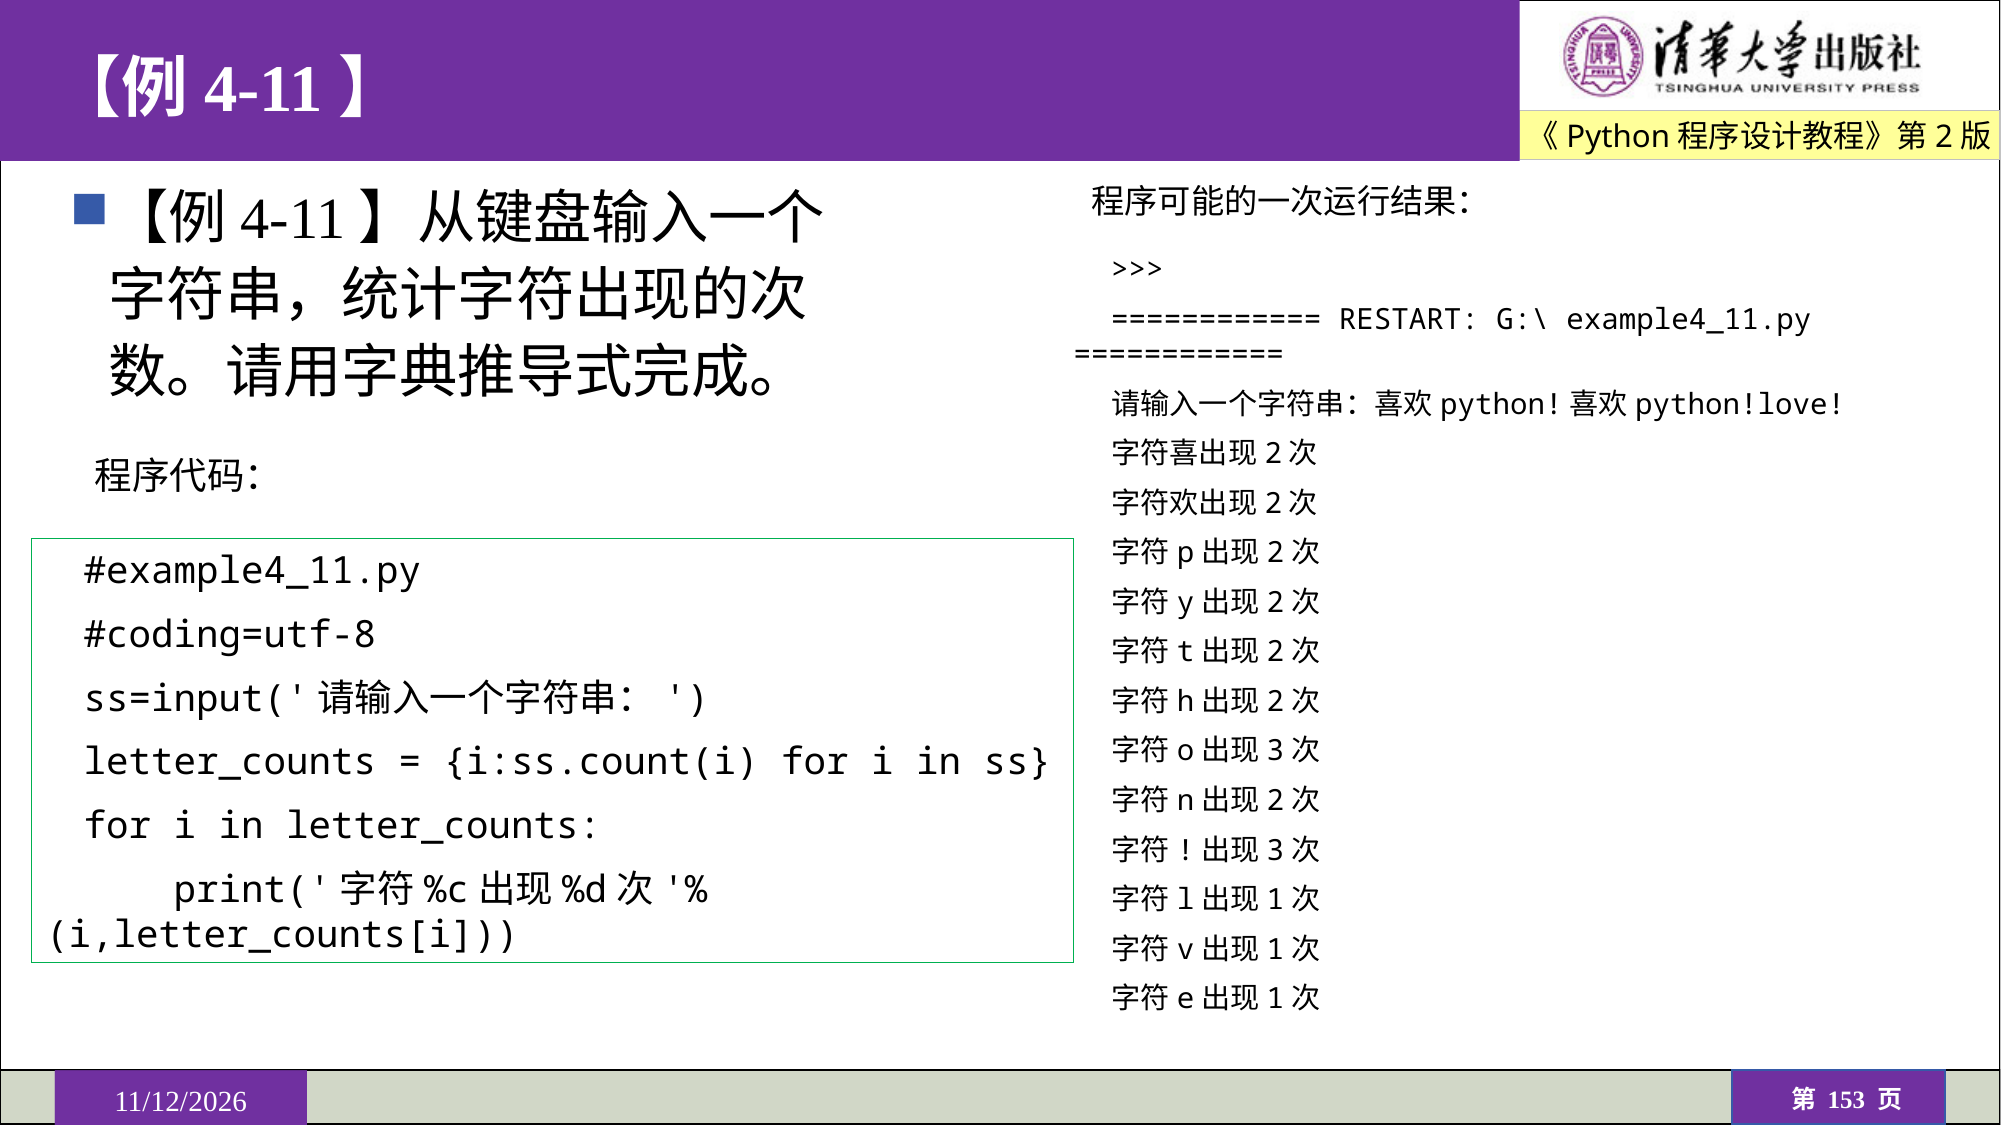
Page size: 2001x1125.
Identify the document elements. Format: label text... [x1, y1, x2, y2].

text_box 程序可能的一次运行结果： [1076, 172, 1506, 228]
text_box >>> ============ RESTART: G:\ example4_11.py ============ 请输入一个字符串：喜欢python!喜欢python!love! 字符喜出现2次 字符欢出现2次 字符p出现2次 字符y出现2次 字符t出现2次 字符h出现2次 字符o出现3次 字符n出现2次 字符!出现3次 字符l出现1次 字符v出现1次 字符e出现1次 [1059, 243, 1989, 1022]
text_box #example4_11.py #coding=utf-8 ss=input('请输入一个字符串：') letter_counts = {i:ss.count(i) for i in ss} for i in letter_counts: print('字符%c出现%d次'%(i,letter_counts[i])) [31, 538, 1059, 963]
title 【例4-11】 [54, 0, 1520, 161]
text_box 程序代码： [79, 444, 298, 504]
picture [1559, 11, 1946, 102]
list 【例4-11】从键盘输入一个字符串，统计字符出现的次数。请用字典推导式完成。 [54, 166, 871, 433]
